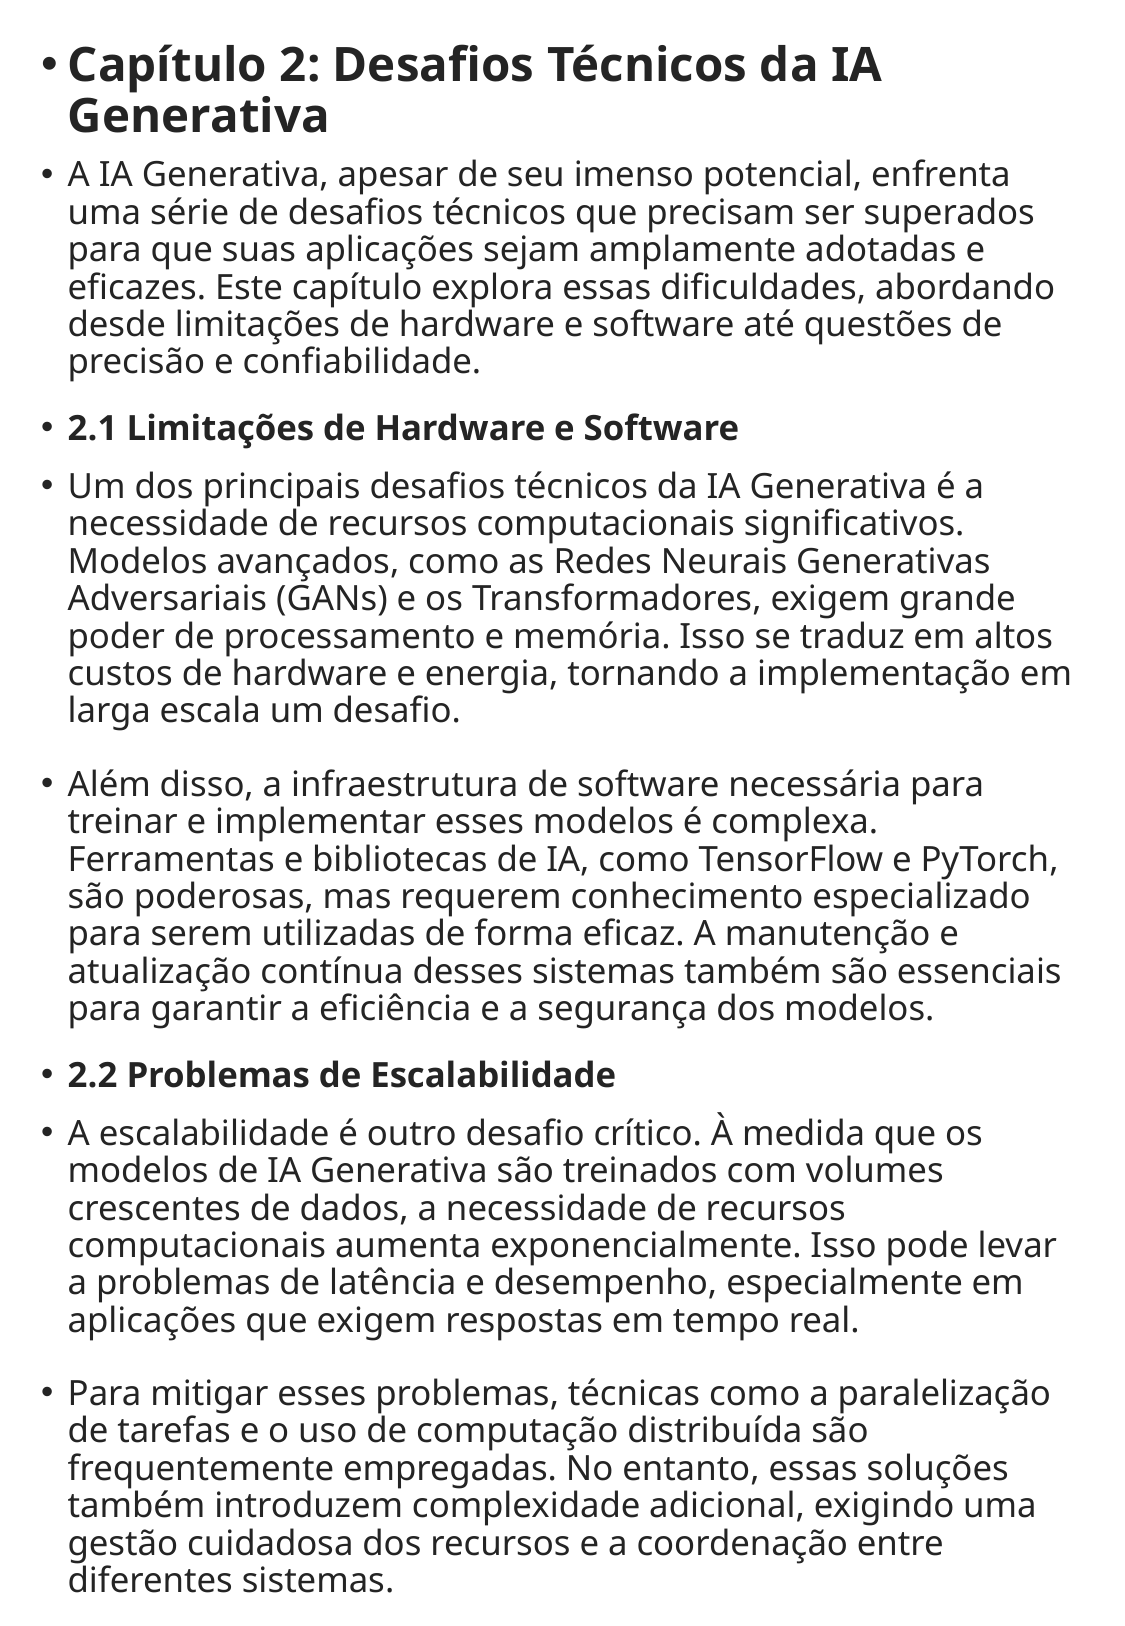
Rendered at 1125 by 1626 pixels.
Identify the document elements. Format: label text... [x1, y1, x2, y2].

list Capítulo 2: Desafios Técnicos da IA Generativa A IA Generativa, apesar de seu imenso potencial, enfrenta uma série de desafios técnicos que precisam ser superados para que suas aplicações sejam amplamente adotadas e eficazes. Este capítulo explora essas dificuldades, abordando desde limitações de hardware e software até questões de precisão e confiabilidade. 2.1 Limitações de Hardware e Software Um dos principais desafios técnicos da IA Generativa é a necessidade de recursos computacionais significativos. Modelos avançados, como as Redes Neurais Generativas Adversariais (GANs) e os Transformadores, exigem grande poder de processamento e memória. Isso se traduz em altos custos de hardware e energia, tornando a implementação em larga escala um desafio. Além disso, a infraestrutura de software necessária para treinar e implementar esses modelos é complexa. Ferramentas e bibliotecas de IA, como TensorFlow e PyTorch, são poderosas, mas requerem conhecimento especializado para serem utilizadas de forma eficaz. A manutenção e atualização contínua desses sistemas também são essenciais para garantir a eficiência e a segurança dos modelos. 2.2 Problemas de Escalabilidade A escalabilidade é outro desafio crítico. À medida que os modelos de IA Generativa são treinados com volumes crescentes de dados, a necessidade de recursos computacionais aumenta exponencialmente. Isso pode levar a problemas de latência e desempenho, especialmente em aplicações que exigem respostas em tempo real. Para mitigar esses problemas, técnicas como a paralelização de tarefas e o uso de computação distribuída são frequentemente empregadas. No entanto, essas soluções também introduzem complexidade adicional, exigindo uma gestão cuidadosa dos recursos e a coordenação entre diferentes sistemas. [26, 32, 1096, 1625]
